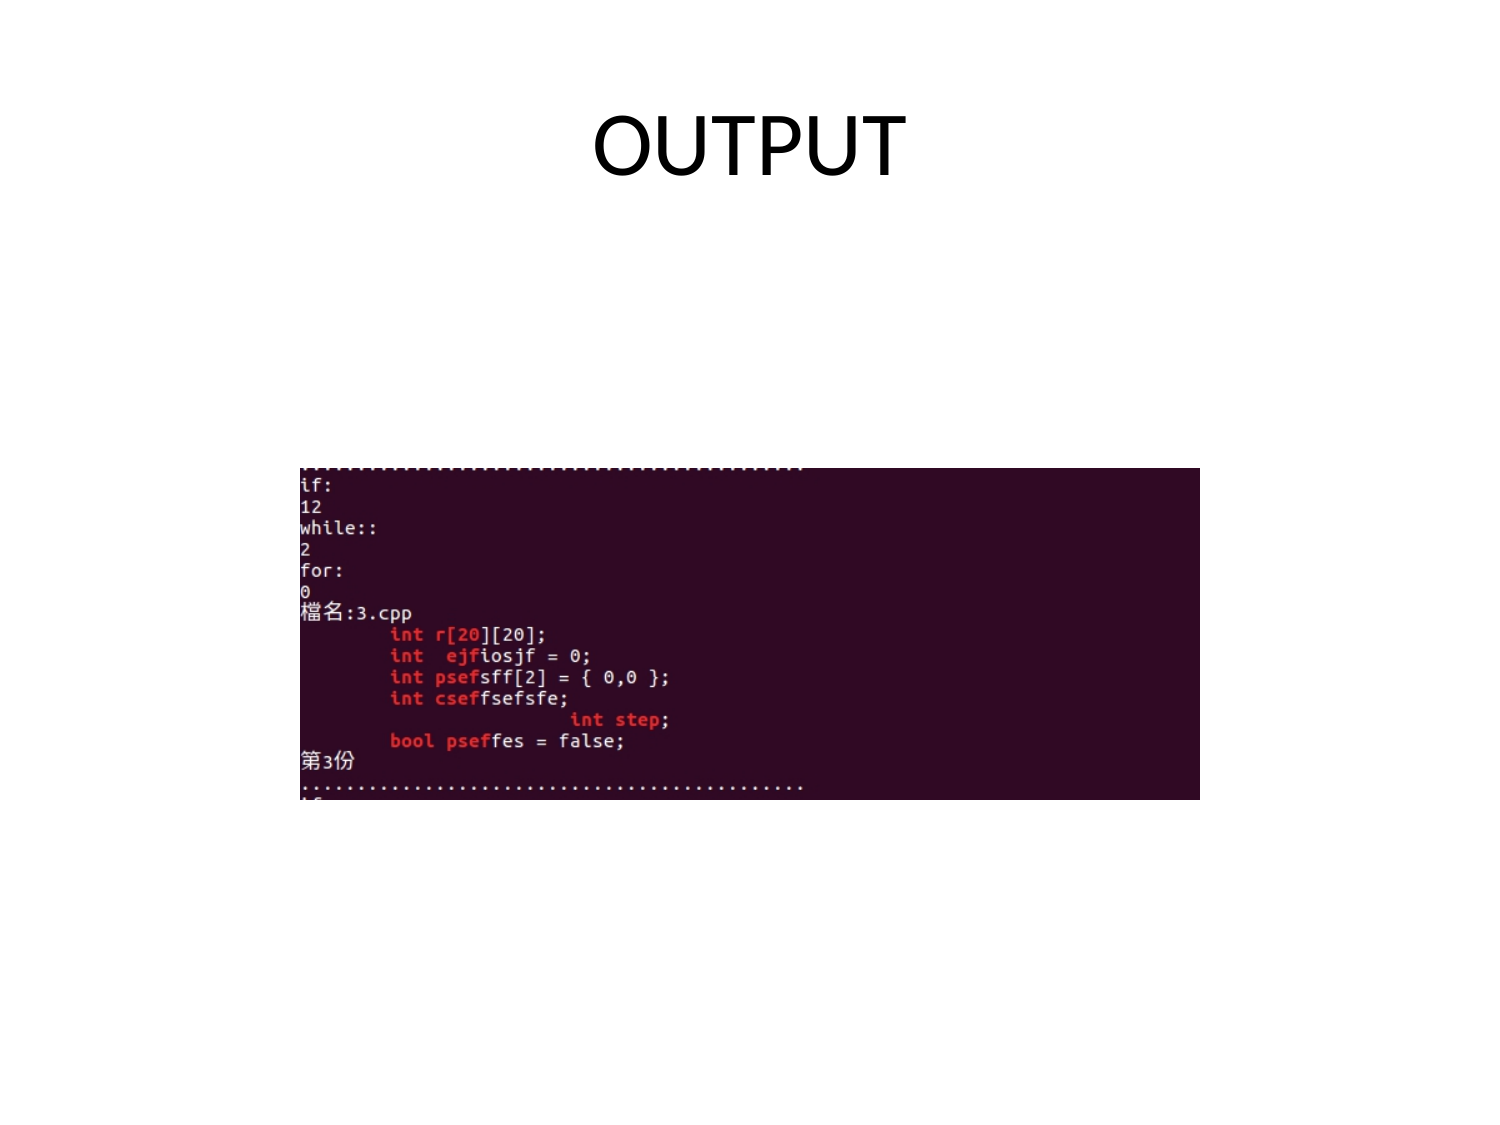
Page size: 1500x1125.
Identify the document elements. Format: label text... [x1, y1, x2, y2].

title OUTPUT [75, 45, 1425, 233]
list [299, 467, 1201, 800]
